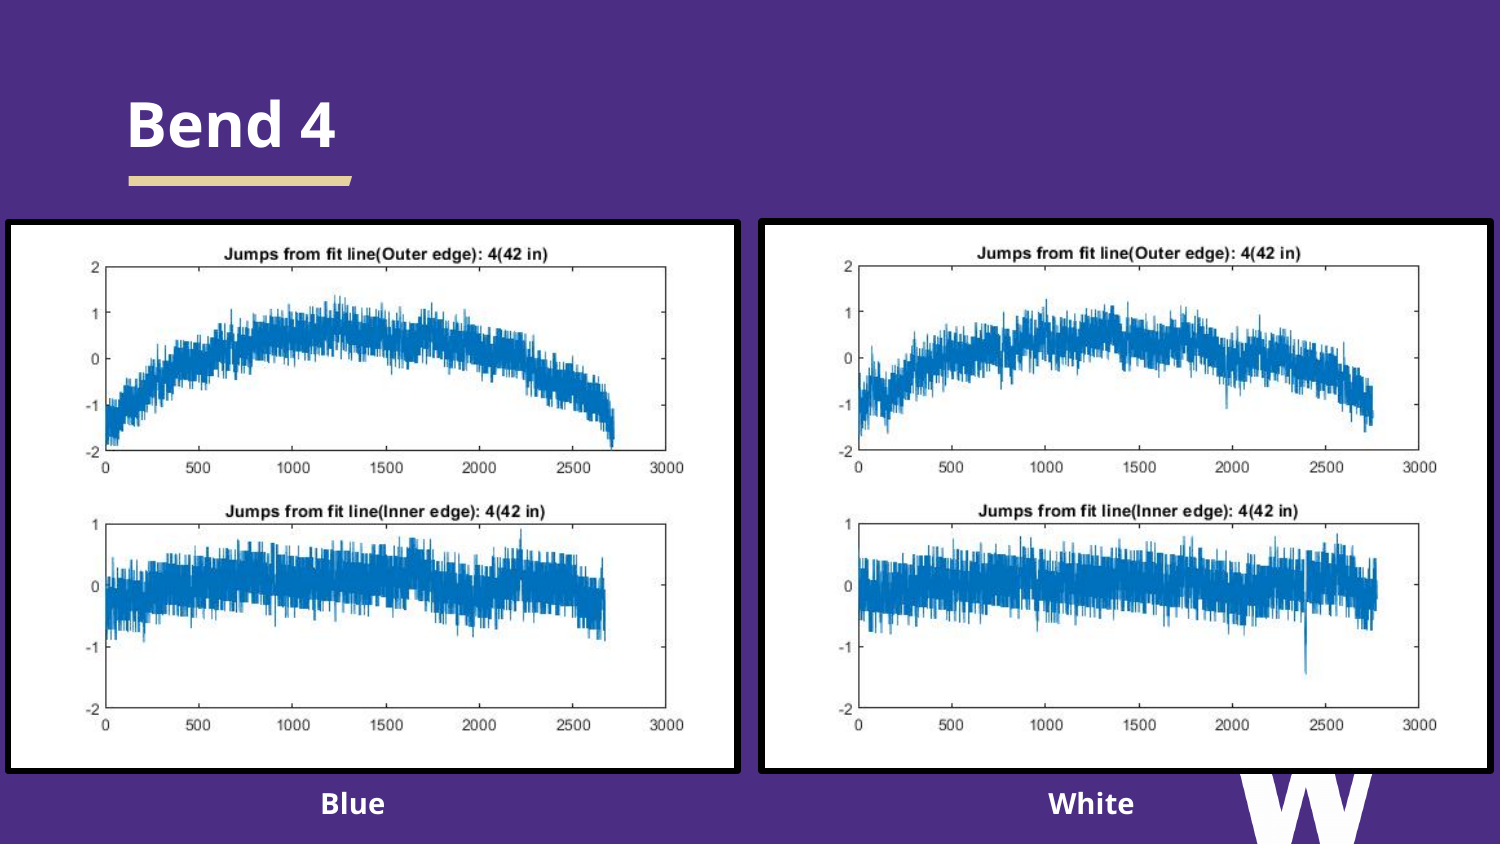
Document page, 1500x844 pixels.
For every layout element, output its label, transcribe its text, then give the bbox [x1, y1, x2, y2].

picture [764, 224, 1488, 768]
title Bend 4 [110, 45, 1434, 168]
text_box Blue [220, 777, 485, 809]
picture [11, 225, 735, 768]
picture [1221, 774, 1391, 844]
text_box White [959, 777, 1224, 809]
picture [128, 176, 352, 186]
